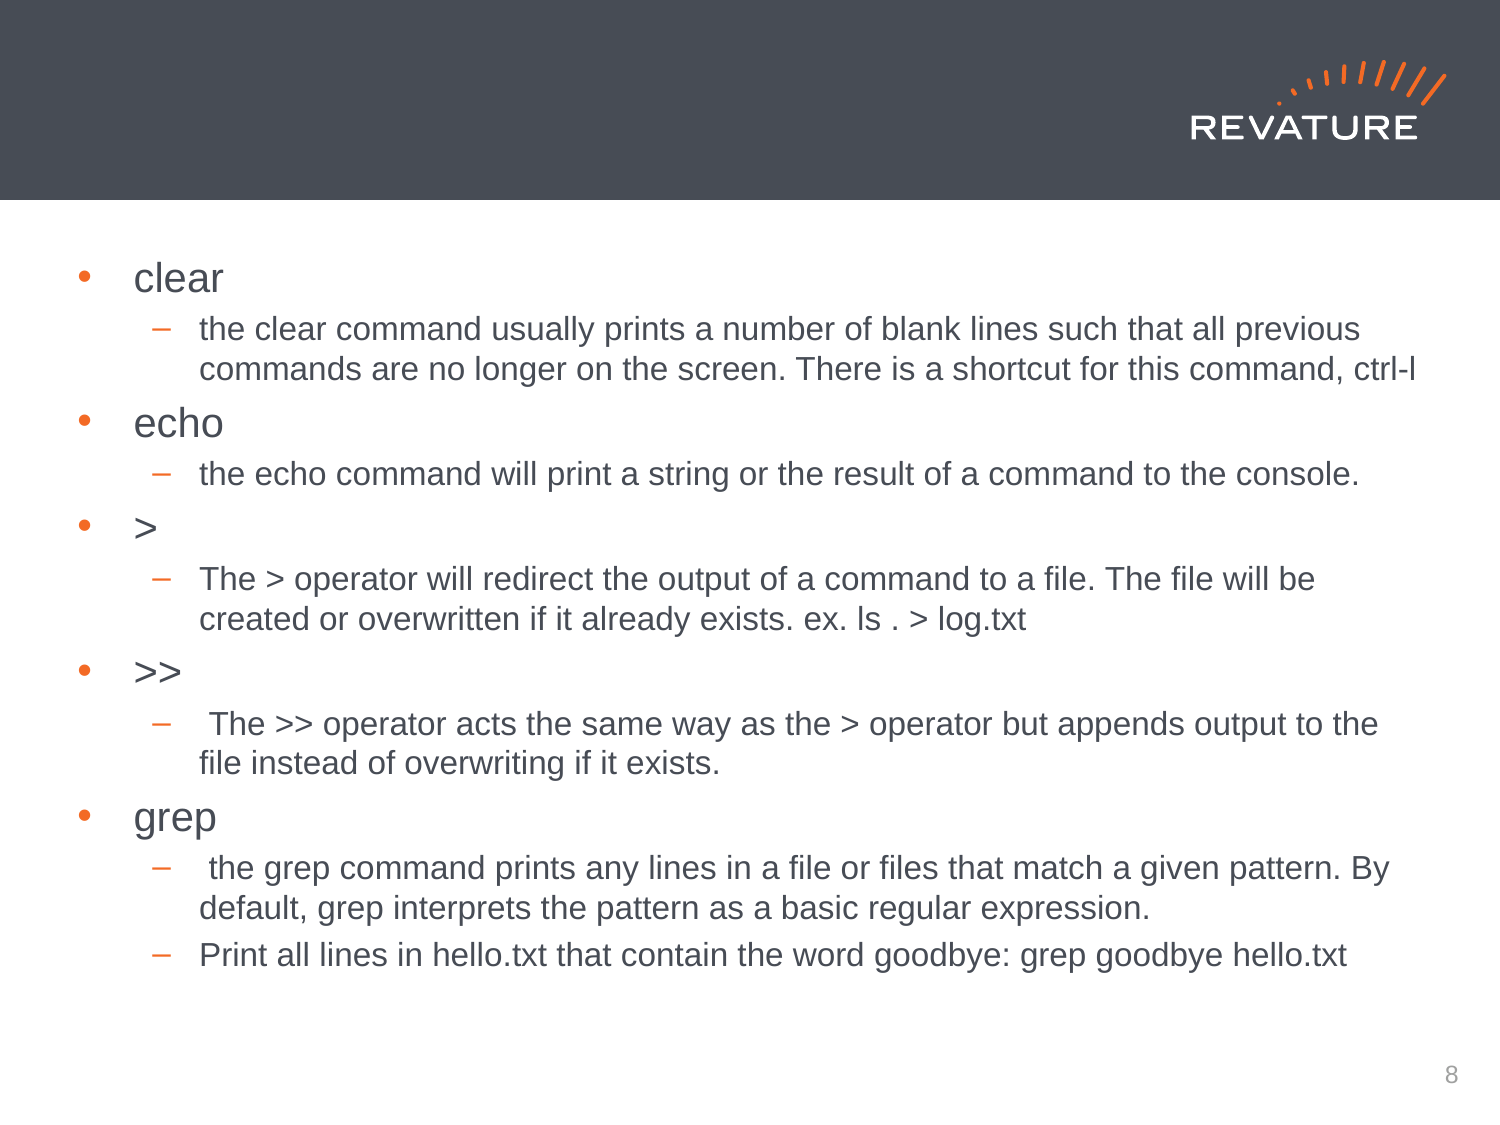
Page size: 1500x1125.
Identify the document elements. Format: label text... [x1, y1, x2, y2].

slide_number 7 [1332, 1043, 1474, 1104]
list clear the clear command usually prints a number of blank lines such that all previous commands are no longer on the screen. There is a shortcut for this command, ctrl-l echo the echo command will print a string or the result of a command to the console. > The > operator will redirect the output of a command to a file. The file will be created or overwritten if it already exists. ex. ls . > log.txt >> The >> operator acts the same way as the > operator but appends output to the file instead of overwriting if it exists. grep the grep command prints any lines in a file or files that match a given pattern. By default, grep interprets the pattern as a basic regular expression. Print all lines in hello.txt that contain the word goodbye: grep goodbye hello.txt [62, 243, 1438, 1086]
